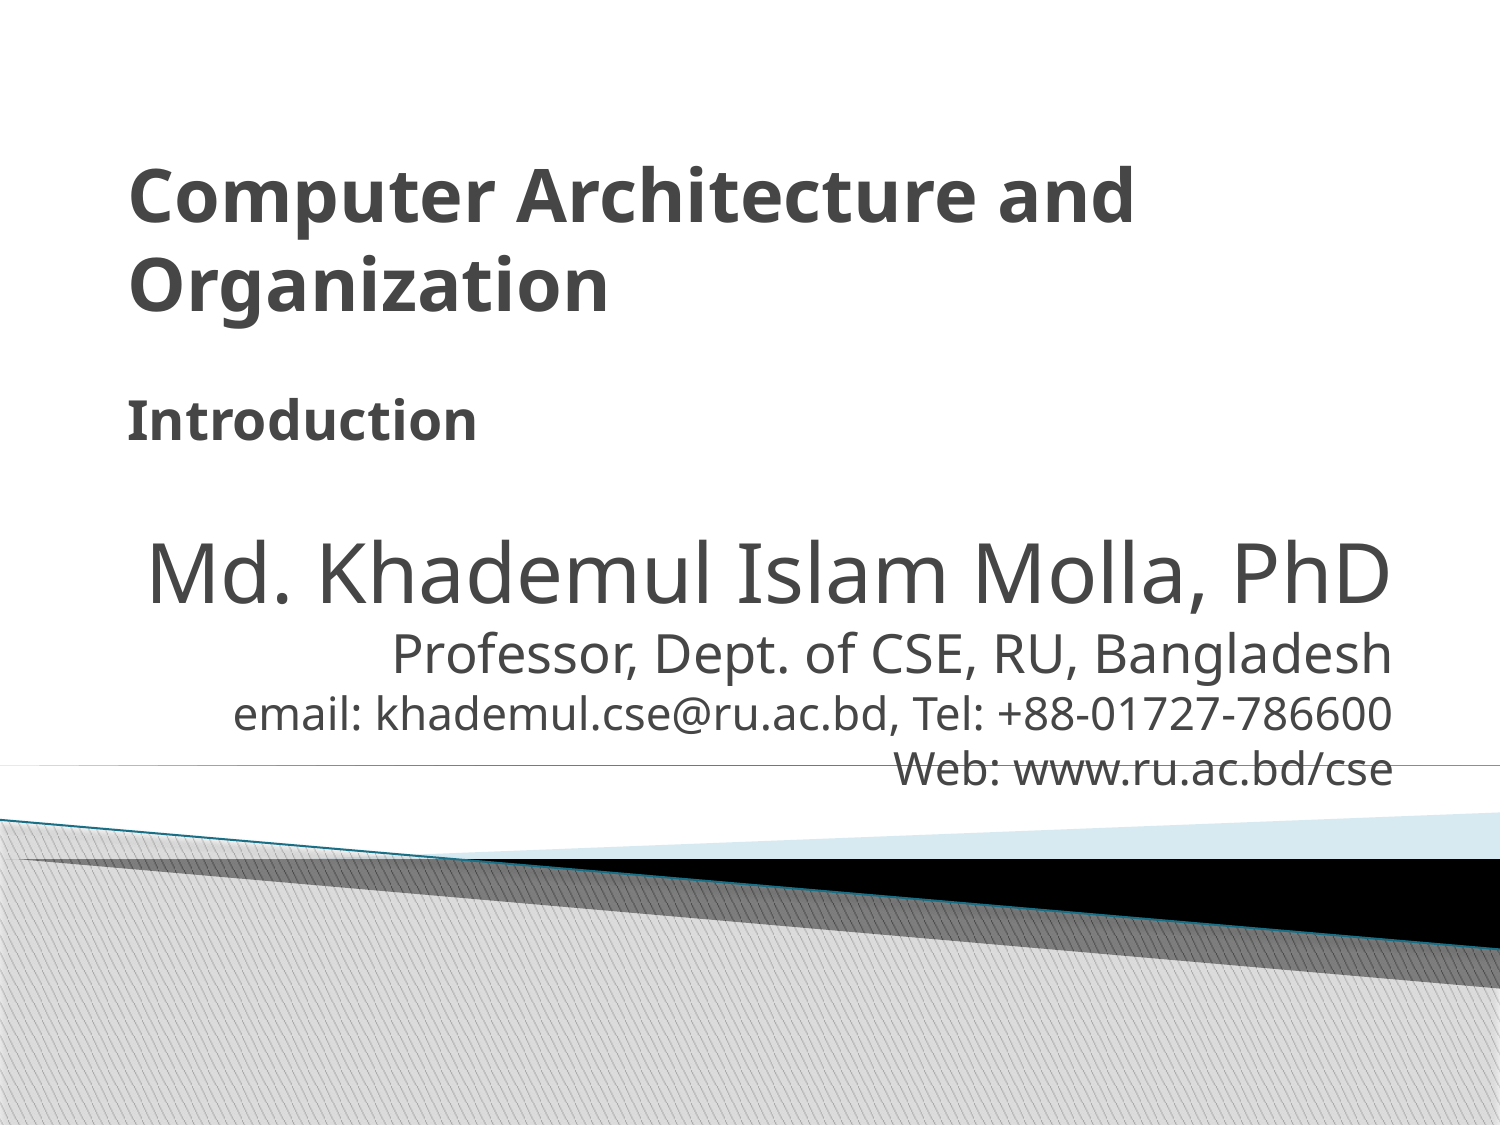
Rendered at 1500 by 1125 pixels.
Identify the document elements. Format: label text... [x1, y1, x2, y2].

subtitle Md. Khademul Islam Molla, PhD Professor, Dept. of CSE, RU, Bangladesh email: khademul.cse@ru.ac.bd, Tel: +88-01727-786600 Web: www.ru.ac.bd/cse [137, 512, 1413, 810]
picture [5, 859, 1500, 989]
title Computer Architecture and Organization Introduction [112, 50, 1388, 463]
